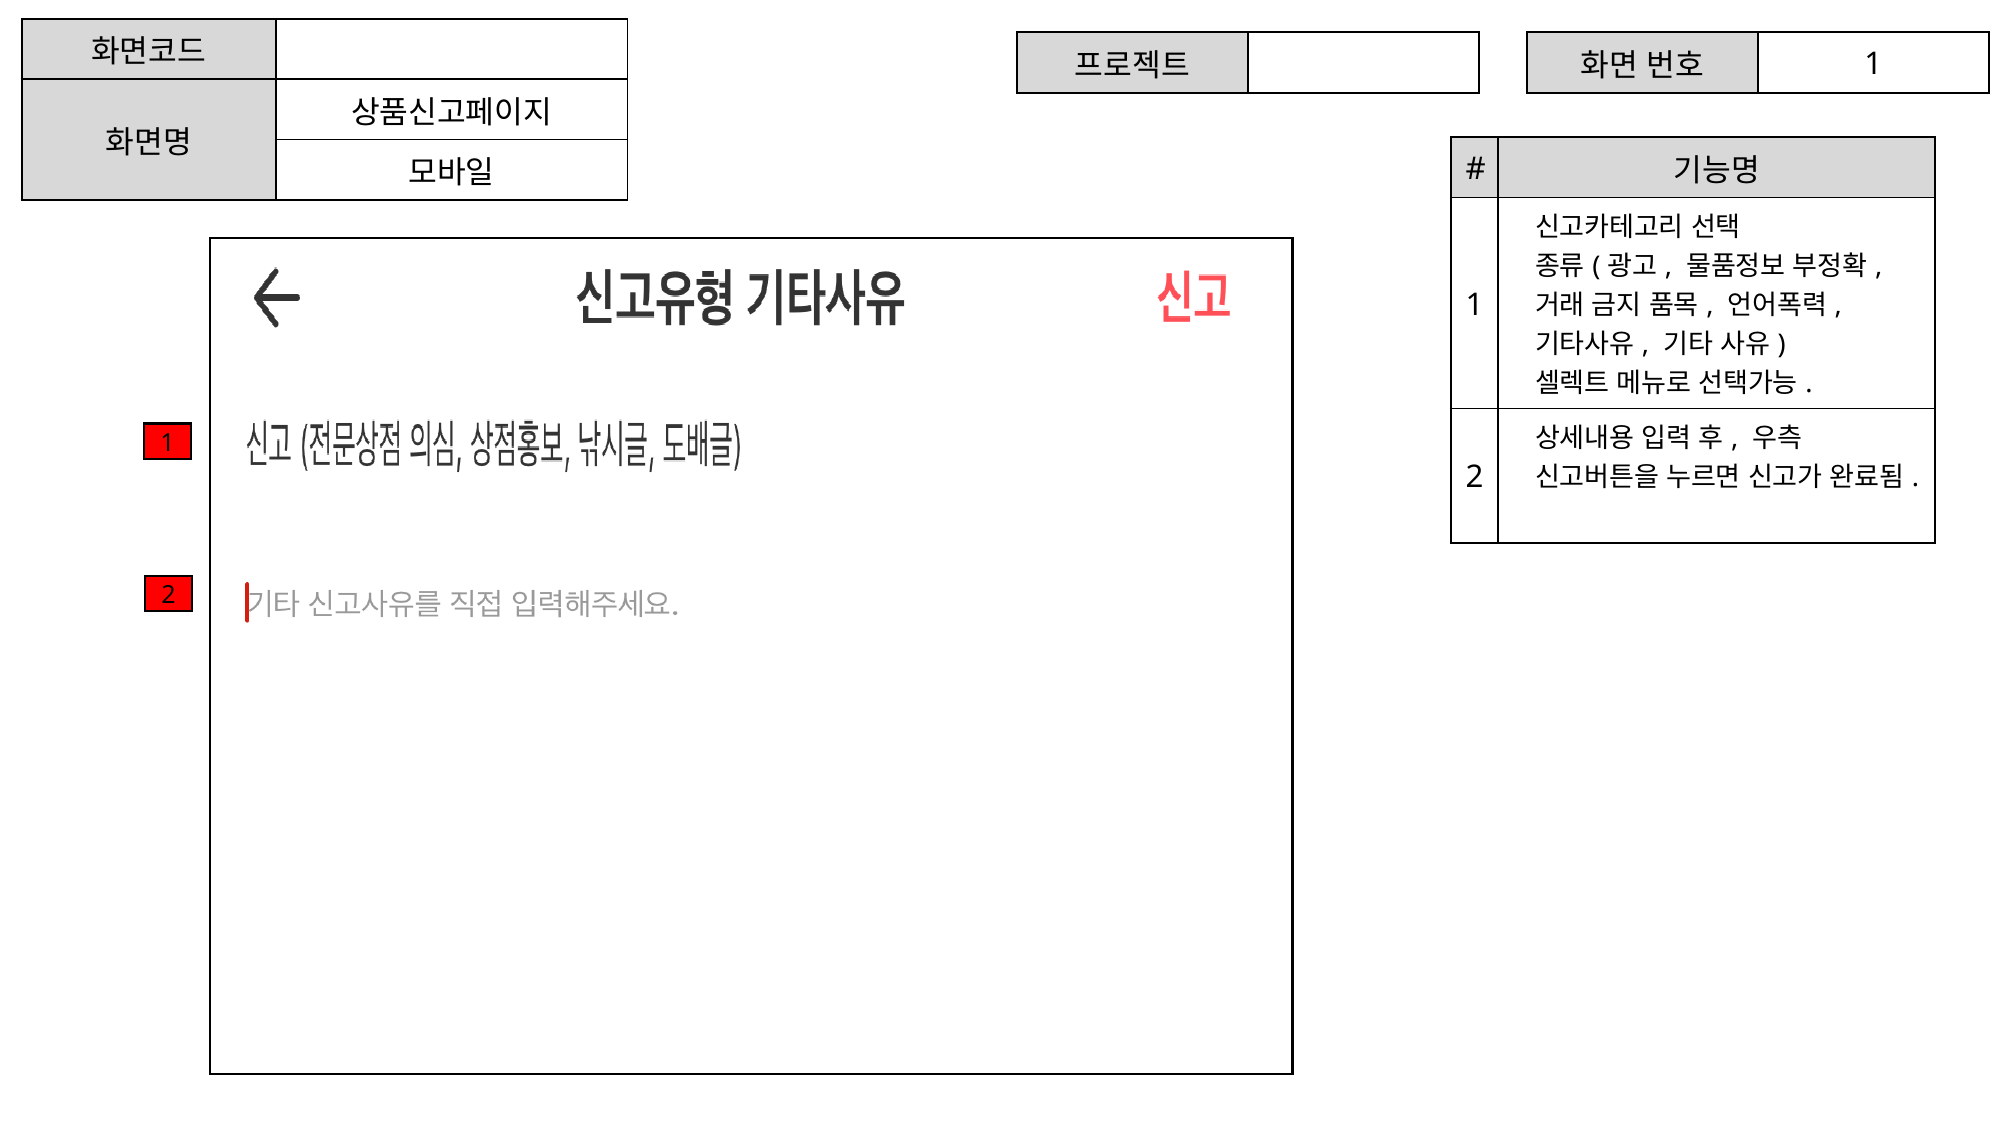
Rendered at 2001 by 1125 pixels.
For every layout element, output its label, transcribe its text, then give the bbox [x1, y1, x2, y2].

text_box 2 [144, 575, 193, 612]
table_cell 상품신고페이지 [277, 80, 627, 139]
table_header 화면코드 [23, 20, 275, 78]
table_cell 상세내용 입력 후, 우측 신고버튼을 누르면 신고가 완료됨. [1499, 409, 1934, 542]
table_header 화면 번호 [1528, 33, 1757, 92]
picture [231, 562, 951, 902]
table_cell 모바일 [277, 140, 627, 199]
table_header [1249, 33, 1478, 92]
table_cell 화면명 [23, 80, 275, 199]
table_cell 2 [1452, 409, 1497, 542]
table_cell 신고카테고리 선택 종류(광고, 물품정보 부정확, 거래 금지 품목, 언어폭력, 기타사유, 기타 사유) 셀렉트 메뉴로 선택가능. [1499, 198, 1934, 408]
text_box 1 [143, 422, 192, 460]
table_header 1 [1759, 33, 1988, 92]
table_header 프로젝트 [1018, 33, 1247, 92]
table_header # [1452, 138, 1497, 197]
table_header 기능명 [1499, 138, 1934, 197]
text_box [209, 237, 1294, 1075]
table_cell 1 [1452, 198, 1497, 408]
table_header [277, 20, 627, 78]
picture [210, 226, 1271, 537]
